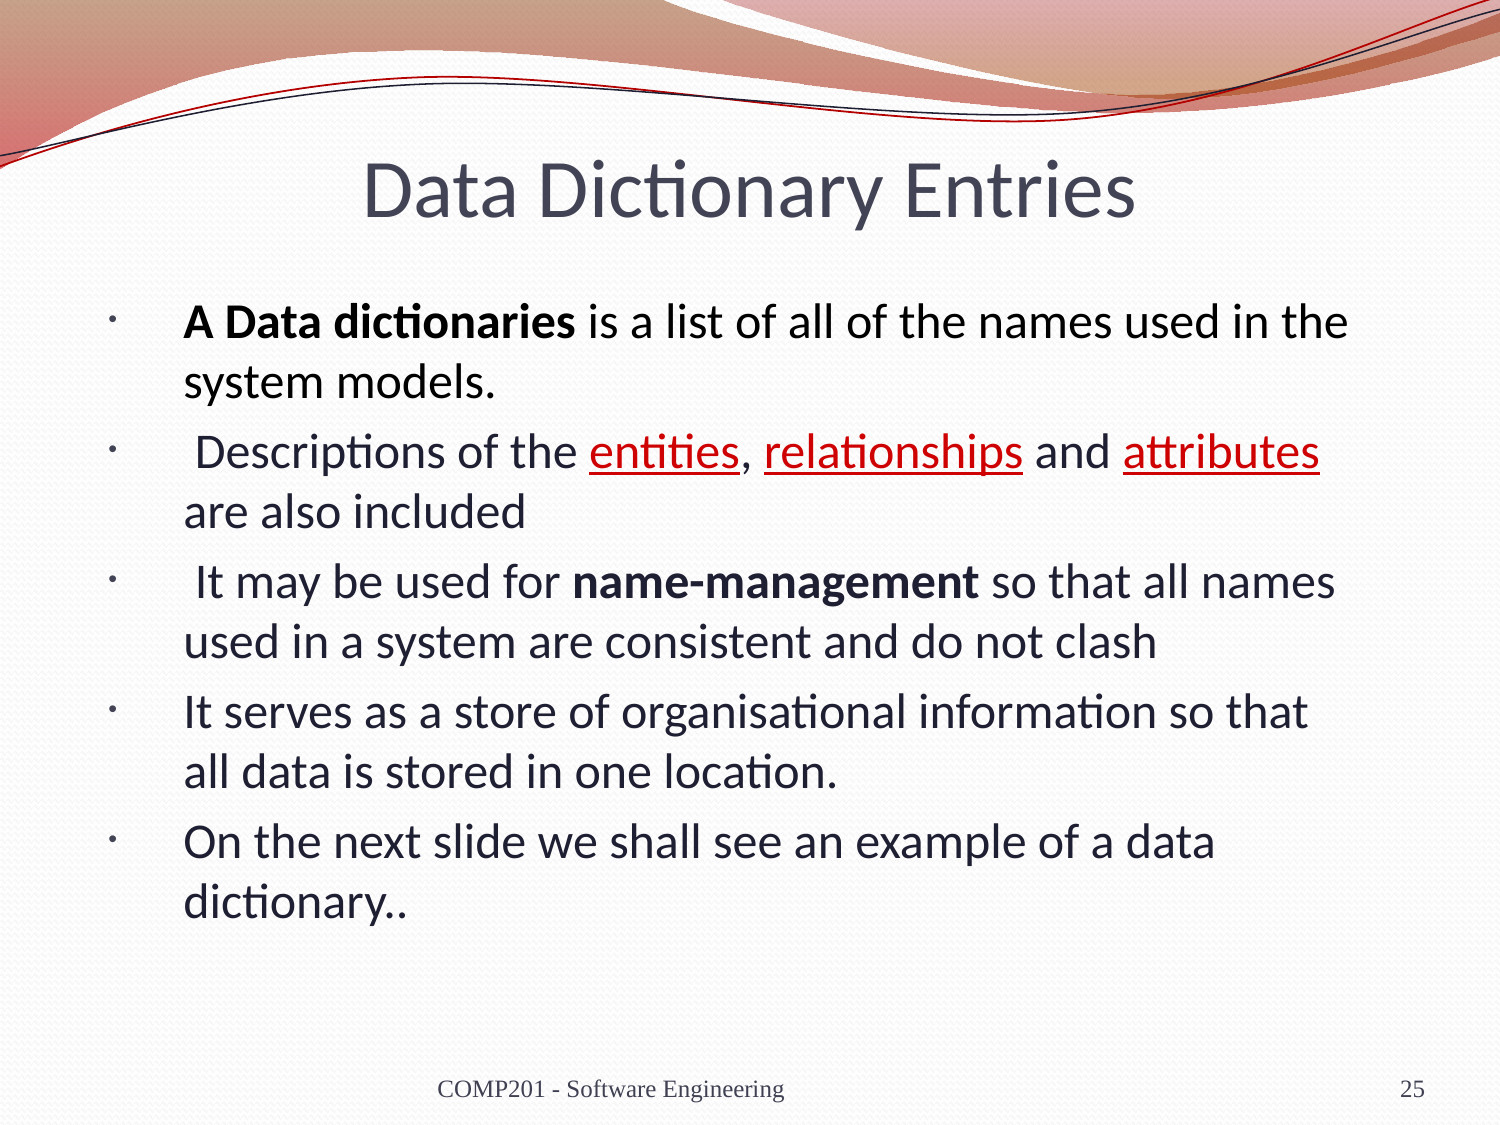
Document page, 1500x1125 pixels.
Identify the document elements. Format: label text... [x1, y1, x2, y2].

text_box A Data dictionaries is a list of all of the names used in the system models. Descriptions of the entities, relationships and attributes are also included It may be used for name-management so that all names used in a system are consistent and do not clash It serves as a store of organisational information so that all data is stored in one location. On the next slide we shall see an example of a data dictionary.. [93, 281, 1371, 1006]
slide_number 25 [1299, 1042, 1425, 1103]
footer COMP201 - Software Engineering [437, 1042, 988, 1103]
title Data Dictionary Entries [75, 115, 1425, 235]
